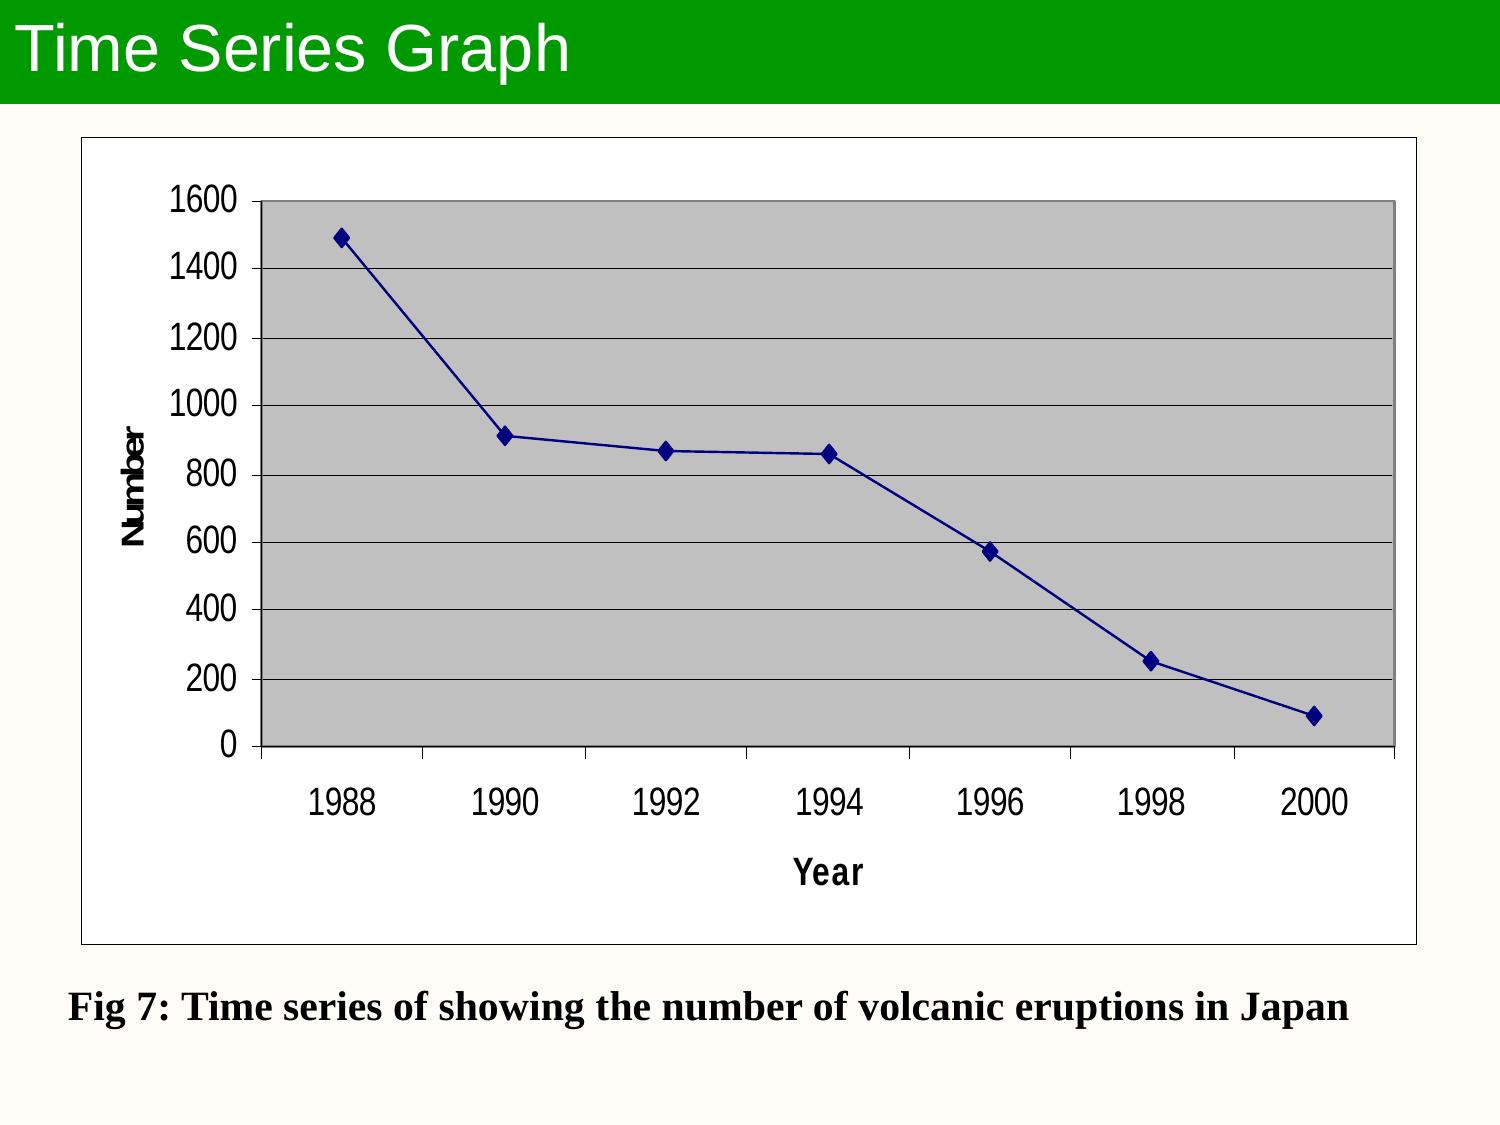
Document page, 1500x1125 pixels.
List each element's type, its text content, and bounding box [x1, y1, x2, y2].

text_box Time Series Graph [0, 0, 1500, 104]
text_box Fig 7: Time series of showing the number of volcanic eruptions in Japan [53, 959, 1479, 1048]
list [68, 121, 1432, 960]
